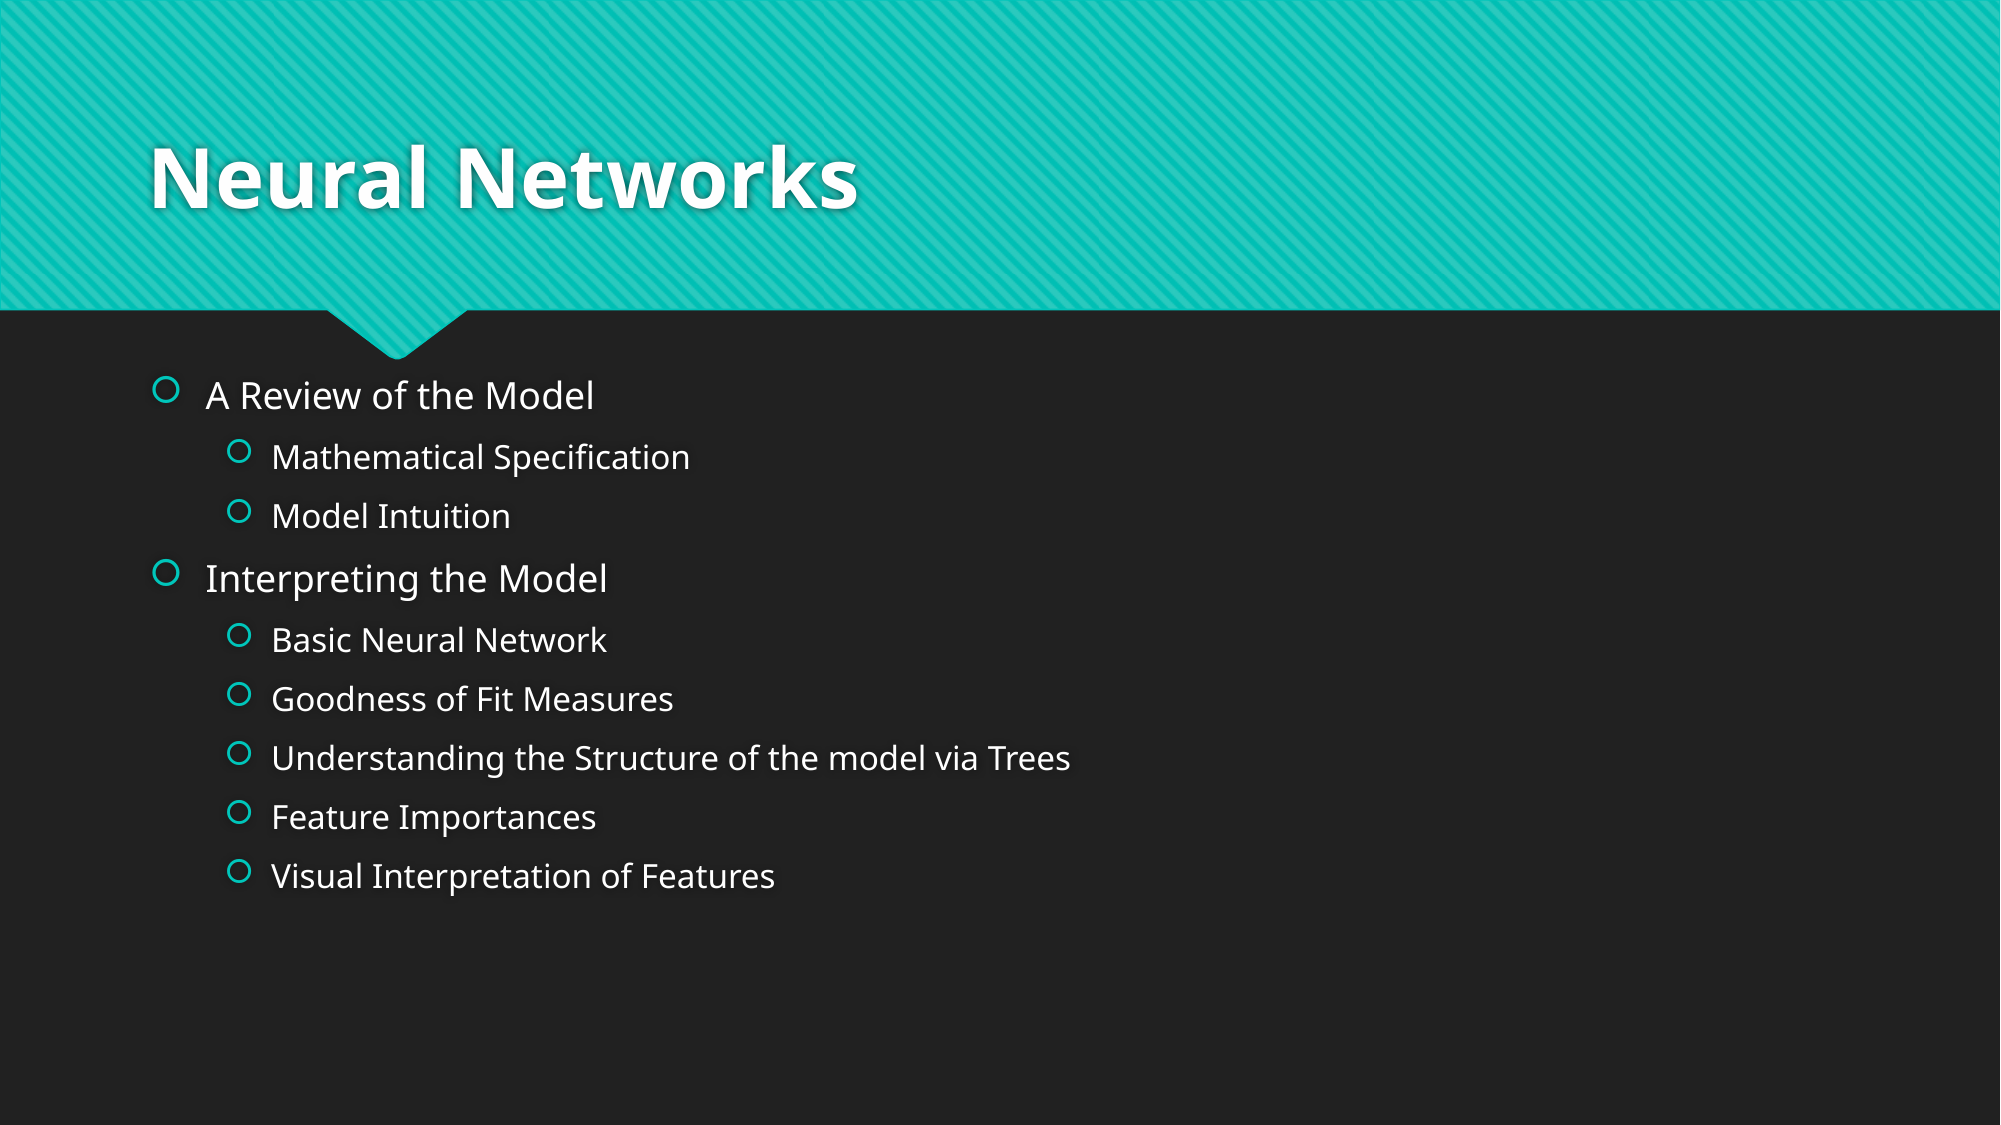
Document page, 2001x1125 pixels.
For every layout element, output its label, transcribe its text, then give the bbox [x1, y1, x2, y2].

title Neural Networks [132, 73, 1868, 233]
list A Review of the Model Mathematical Specification Model Intuition Interpreting the Model Basic Neural Network Goodness of Fit Measures Understanding the Structure of the model via Trees Feature Importances Visual Interpretation of Features [134, 364, 1866, 962]
